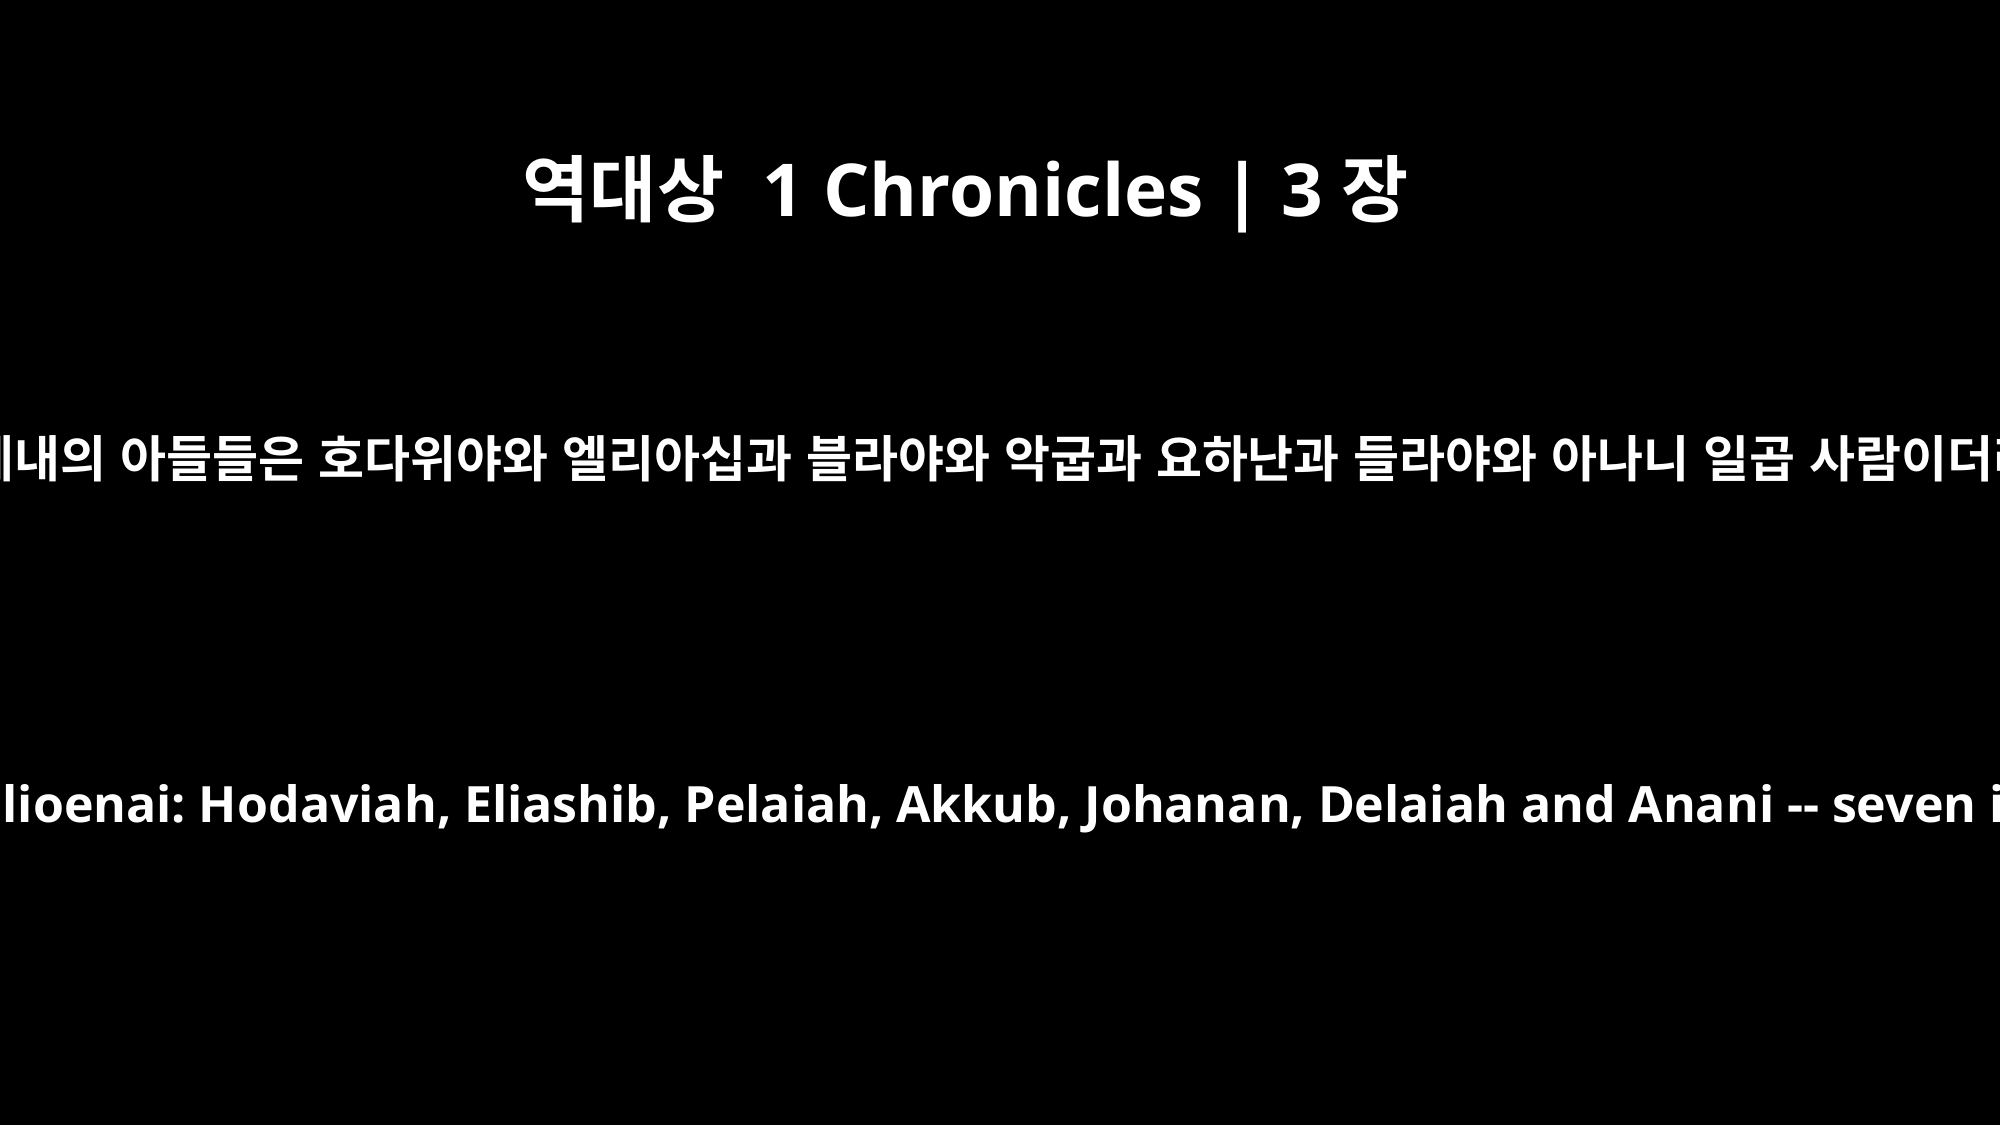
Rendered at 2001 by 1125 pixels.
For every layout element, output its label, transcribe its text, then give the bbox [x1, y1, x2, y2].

text_box The sons of Elioenai: Hodaviah, Eliashib, Pelaiah, Akkub, Johanan, Delaiah and Anani -- seven in all. [0, 764, 2000, 840]
text_box 24 에료에내의 아들들은 호다위야와 엘리아십과 블라야와 악굽과 요하난과 들라야와 아나니 일곱 사람이더라 [0, 359, 2000, 495]
text_box 역대상 1 Chronicles | 3장 [507, 136, 1424, 239]
